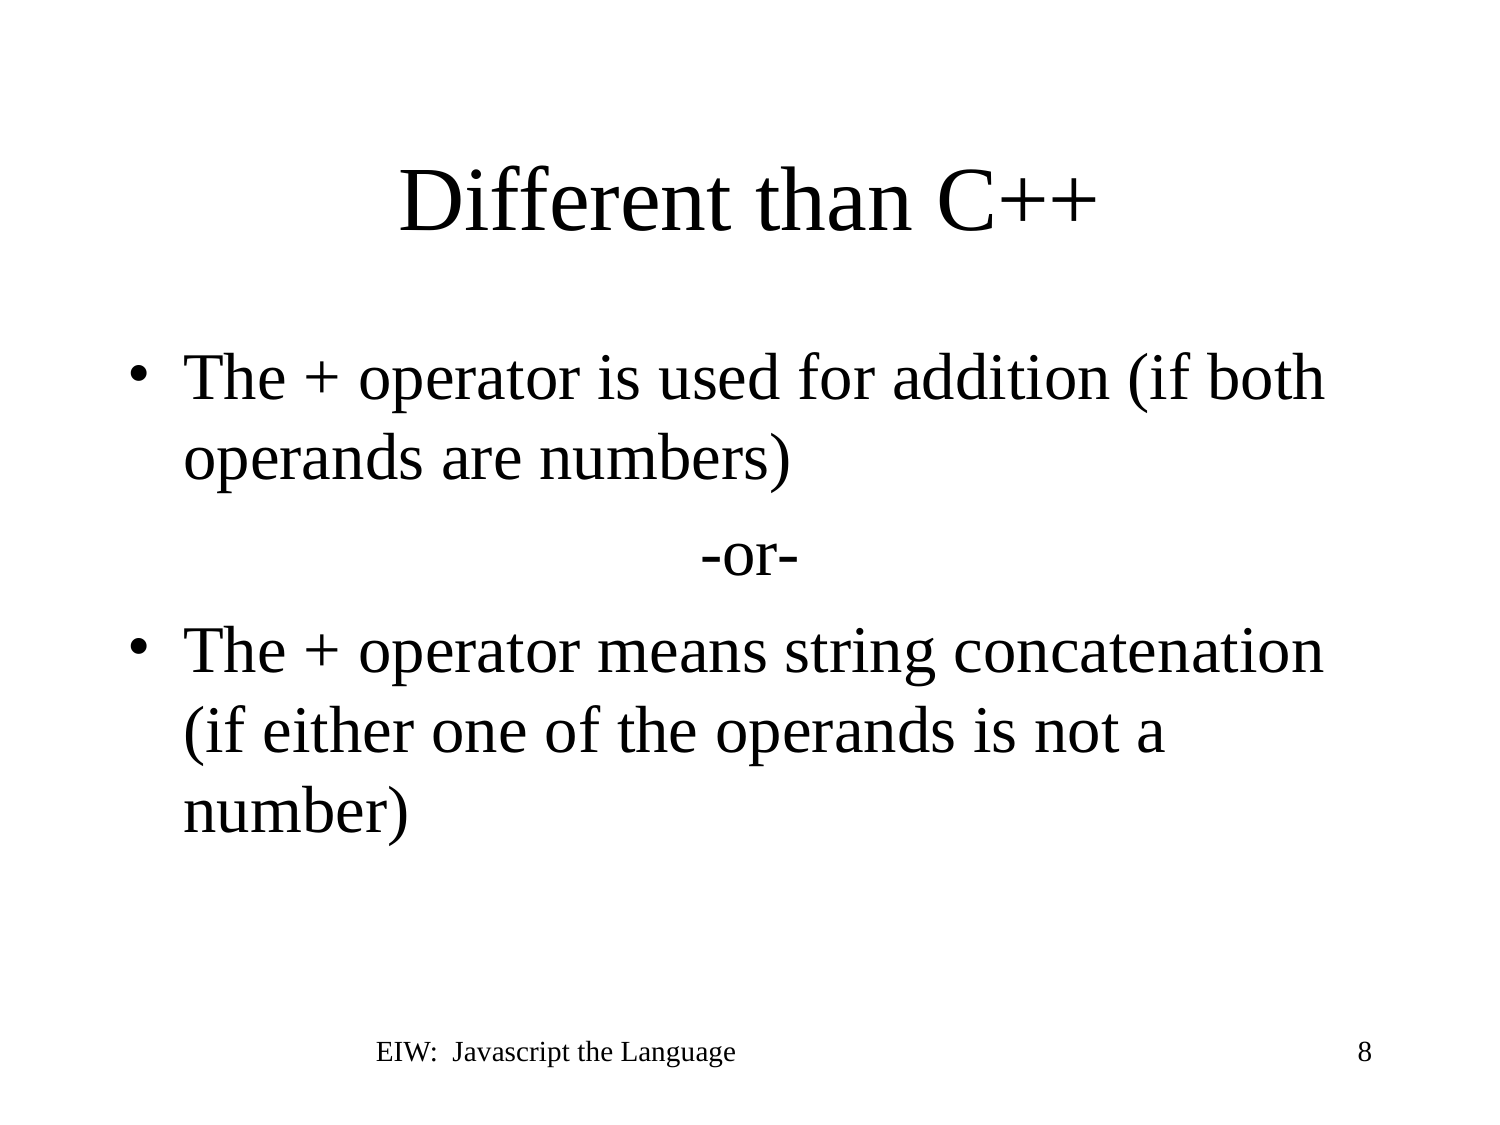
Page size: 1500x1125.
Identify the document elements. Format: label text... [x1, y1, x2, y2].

footer EIW: Javascript the Language [125, 1025, 988, 1100]
title Different than C++ [112, 92, 1388, 296]
list The + operator is used for addition (if both operands are numbers) -or- The + operator means string concatenation (if either one of the operands is not a number) [112, 324, 1388, 979]
slide_number 8 [1074, 1025, 1388, 1100]
